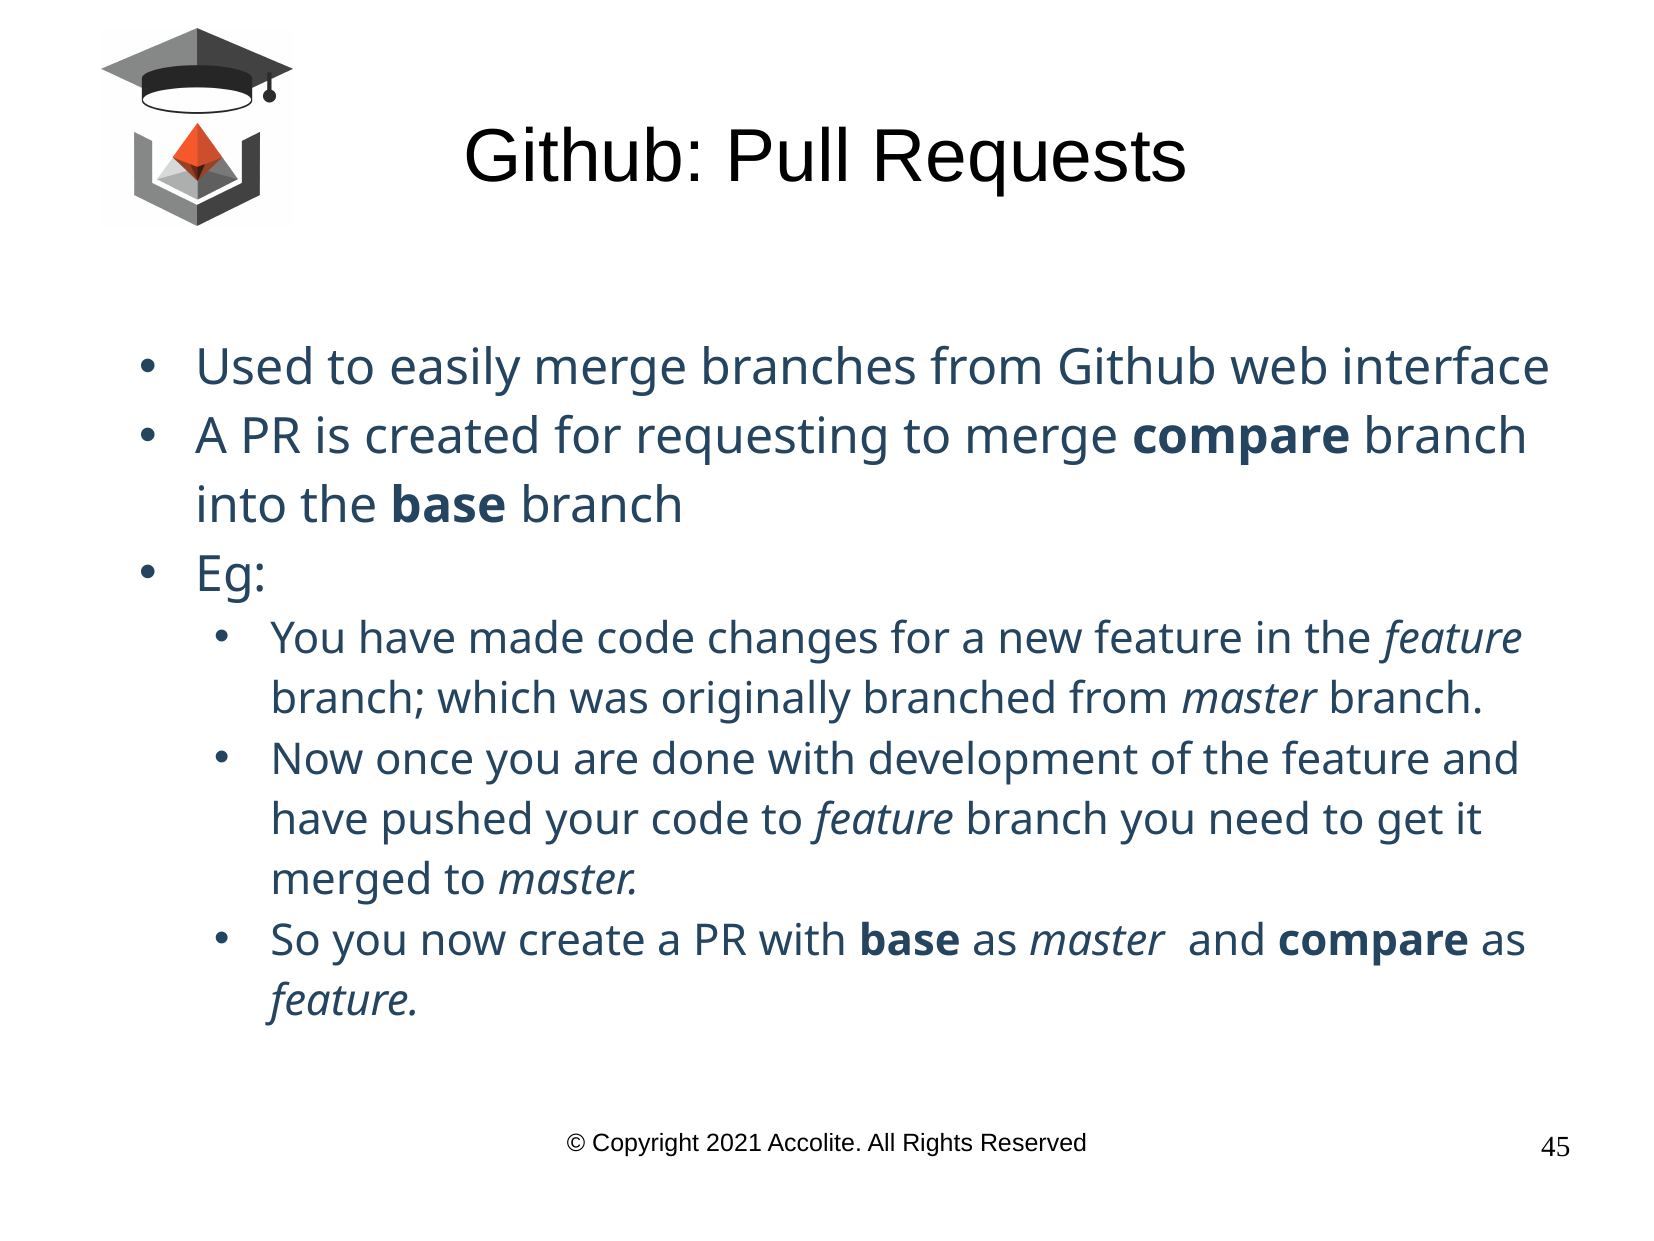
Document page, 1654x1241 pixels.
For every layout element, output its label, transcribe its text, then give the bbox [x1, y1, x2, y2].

text_box © Copyright 2021 Accolite. All Rights Reserved [565, 1129, 1090, 1215]
text_box Github: Pull Requests [82, 49, 1571, 257]
picture [100, 28, 293, 226]
text_box [82, 290, 1571, 1109]
text_box Used to easily merge branches from Github web interface A PR is created for requesting to merge compare branch into the base branch Eg: You have made code changes for a new feature in the feature branch; which was originally branched from master branch. Now once you are done with development of the feature and have pushed your code to feature branch you need to get it merged to master. So you now create a PR with base as master and compare as feature. [103, 310, 1592, 1129]
text_box ‹#› [1185, 1129, 1571, 1215]
